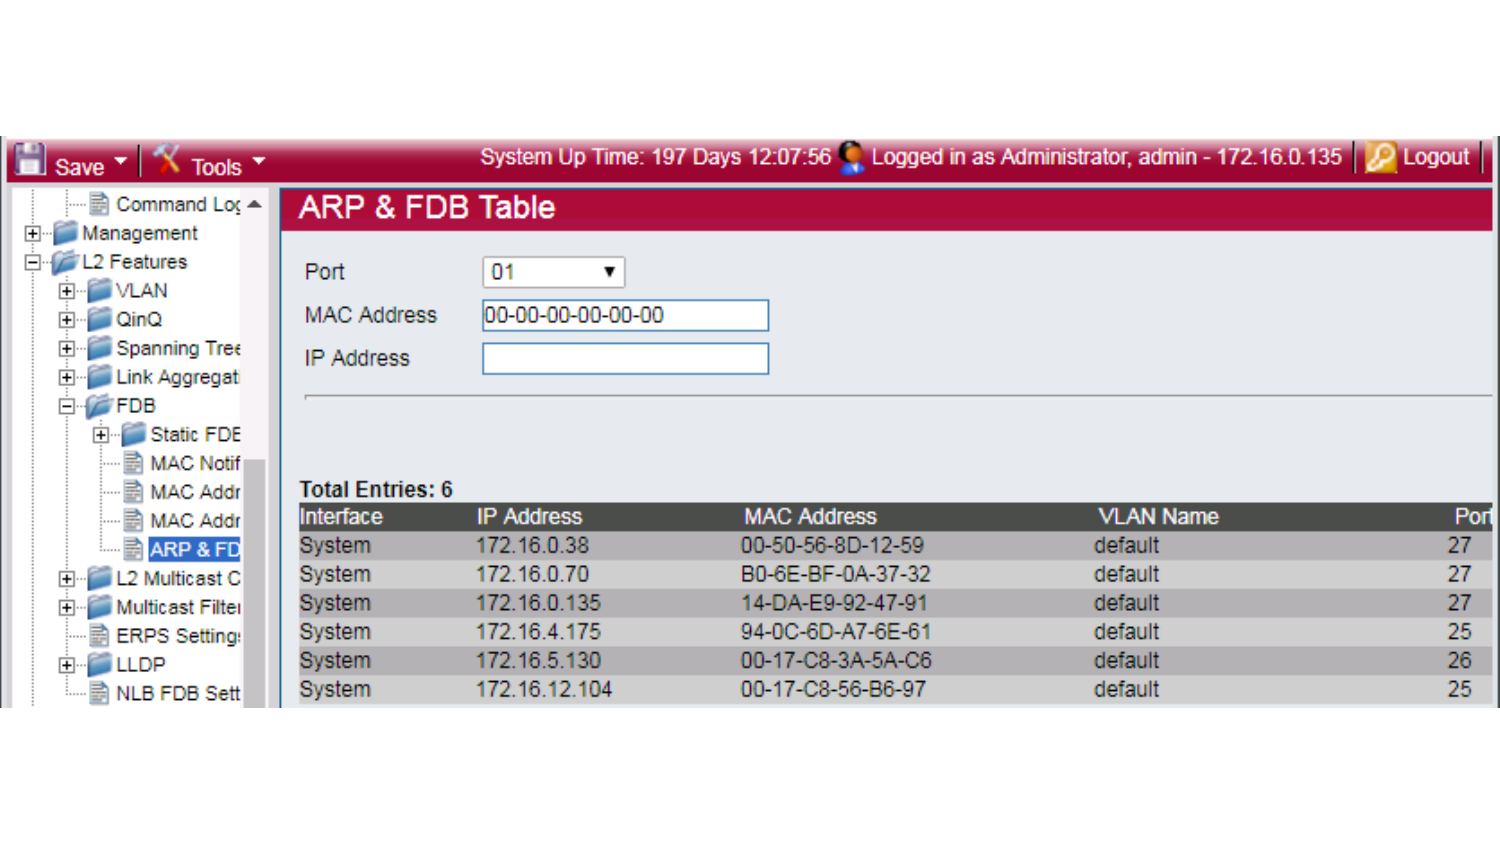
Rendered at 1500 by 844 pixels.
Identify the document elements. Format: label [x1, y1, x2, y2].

picture [0, 136, 1500, 708]
